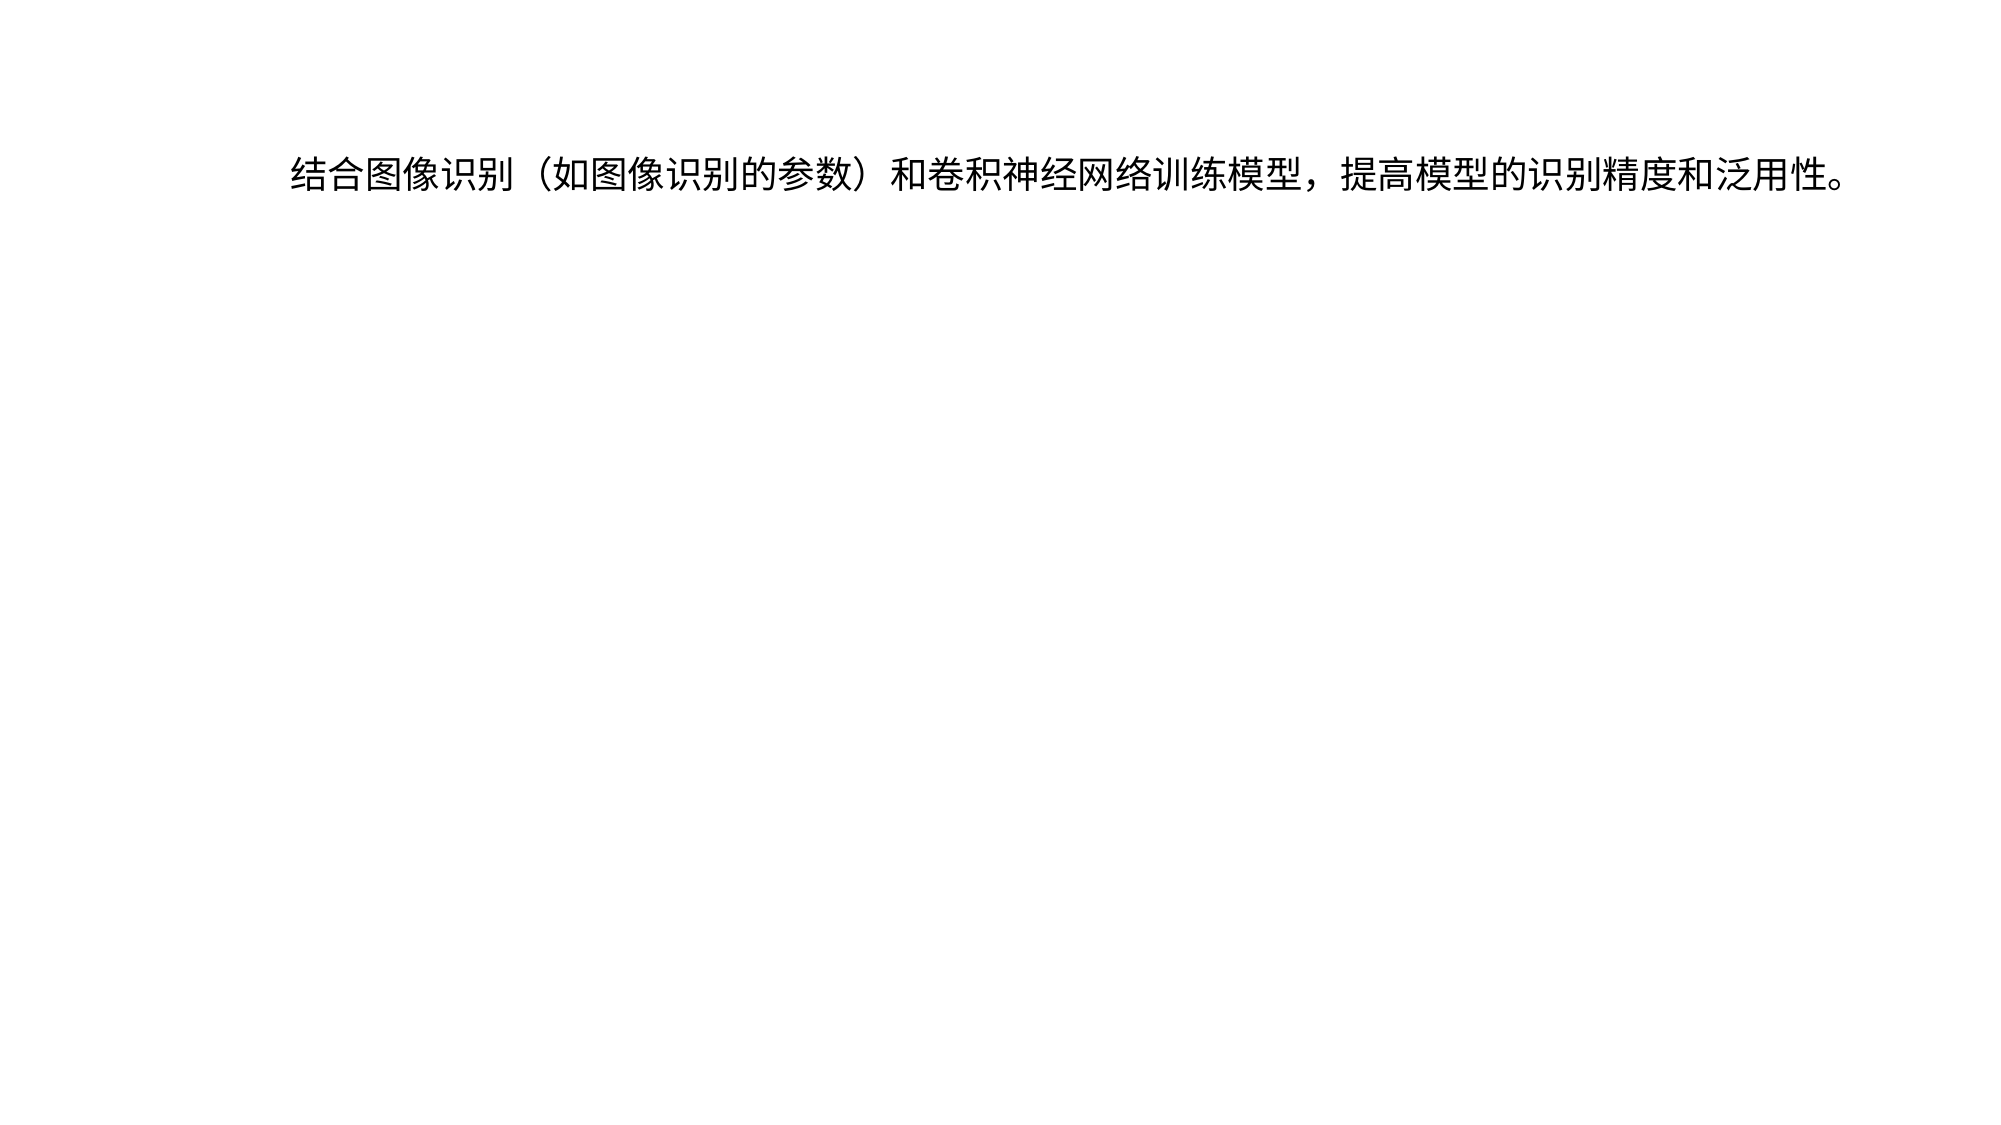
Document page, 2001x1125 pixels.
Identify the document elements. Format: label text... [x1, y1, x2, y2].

text_box 结合图像识别（如图像识别的参数）和卷积神经网络训练模型，提高模型的识别精度和泛用性。 [275, 143, 1880, 204]
